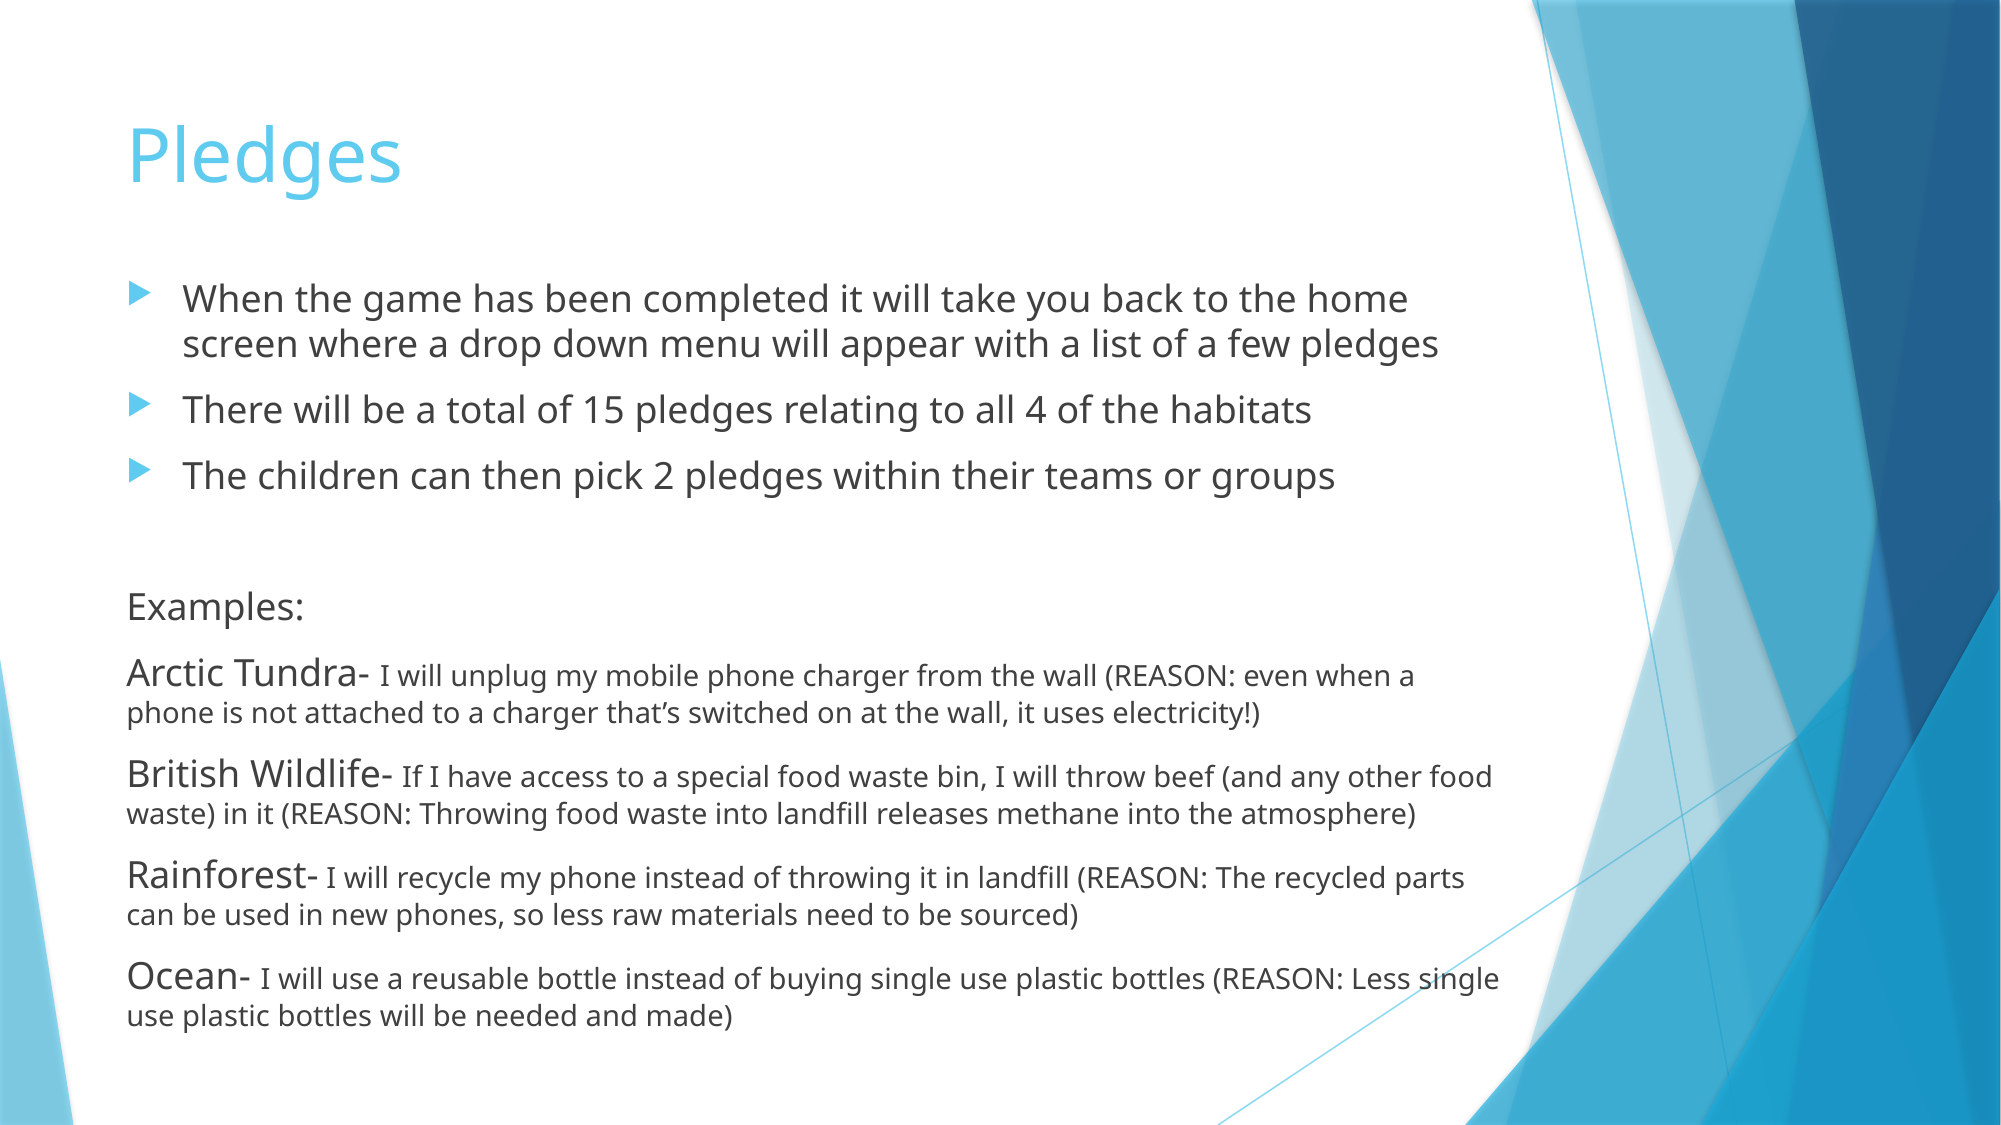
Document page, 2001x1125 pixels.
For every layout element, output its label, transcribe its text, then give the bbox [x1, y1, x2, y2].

title Pledges [111, 99, 1522, 267]
list When the game has been completed it will take you back to the home screen where a drop down menu will appear with a list of a few pledges There will be a total of 15 pledges relating to all 4 of the habitats The children can then pick 2 pledges within their teams or groups Examples: Arctic Tundra- I will unplug my mobile phone charger from the wall (REASON: even when a phone is not attached to a charger that’s switched on at the wall, it uses electricity!) British Wildlife- If I have access to a special food waste bin, I will throw beef (and any other food waste) in it (REASON: Throwing food waste into landfill releases methane into the atmosphere) Rainforest- I will recycle my phone instead of throwing it in landfill (REASON: The recycled parts can be used in new phones, so less raw materials need to be sourced) Ocean- I will use a reusable bottle instead of buying single use plastic bottles (REASON: Less single use plastic bottles will be needed and made) [111, 267, 1522, 1063]
